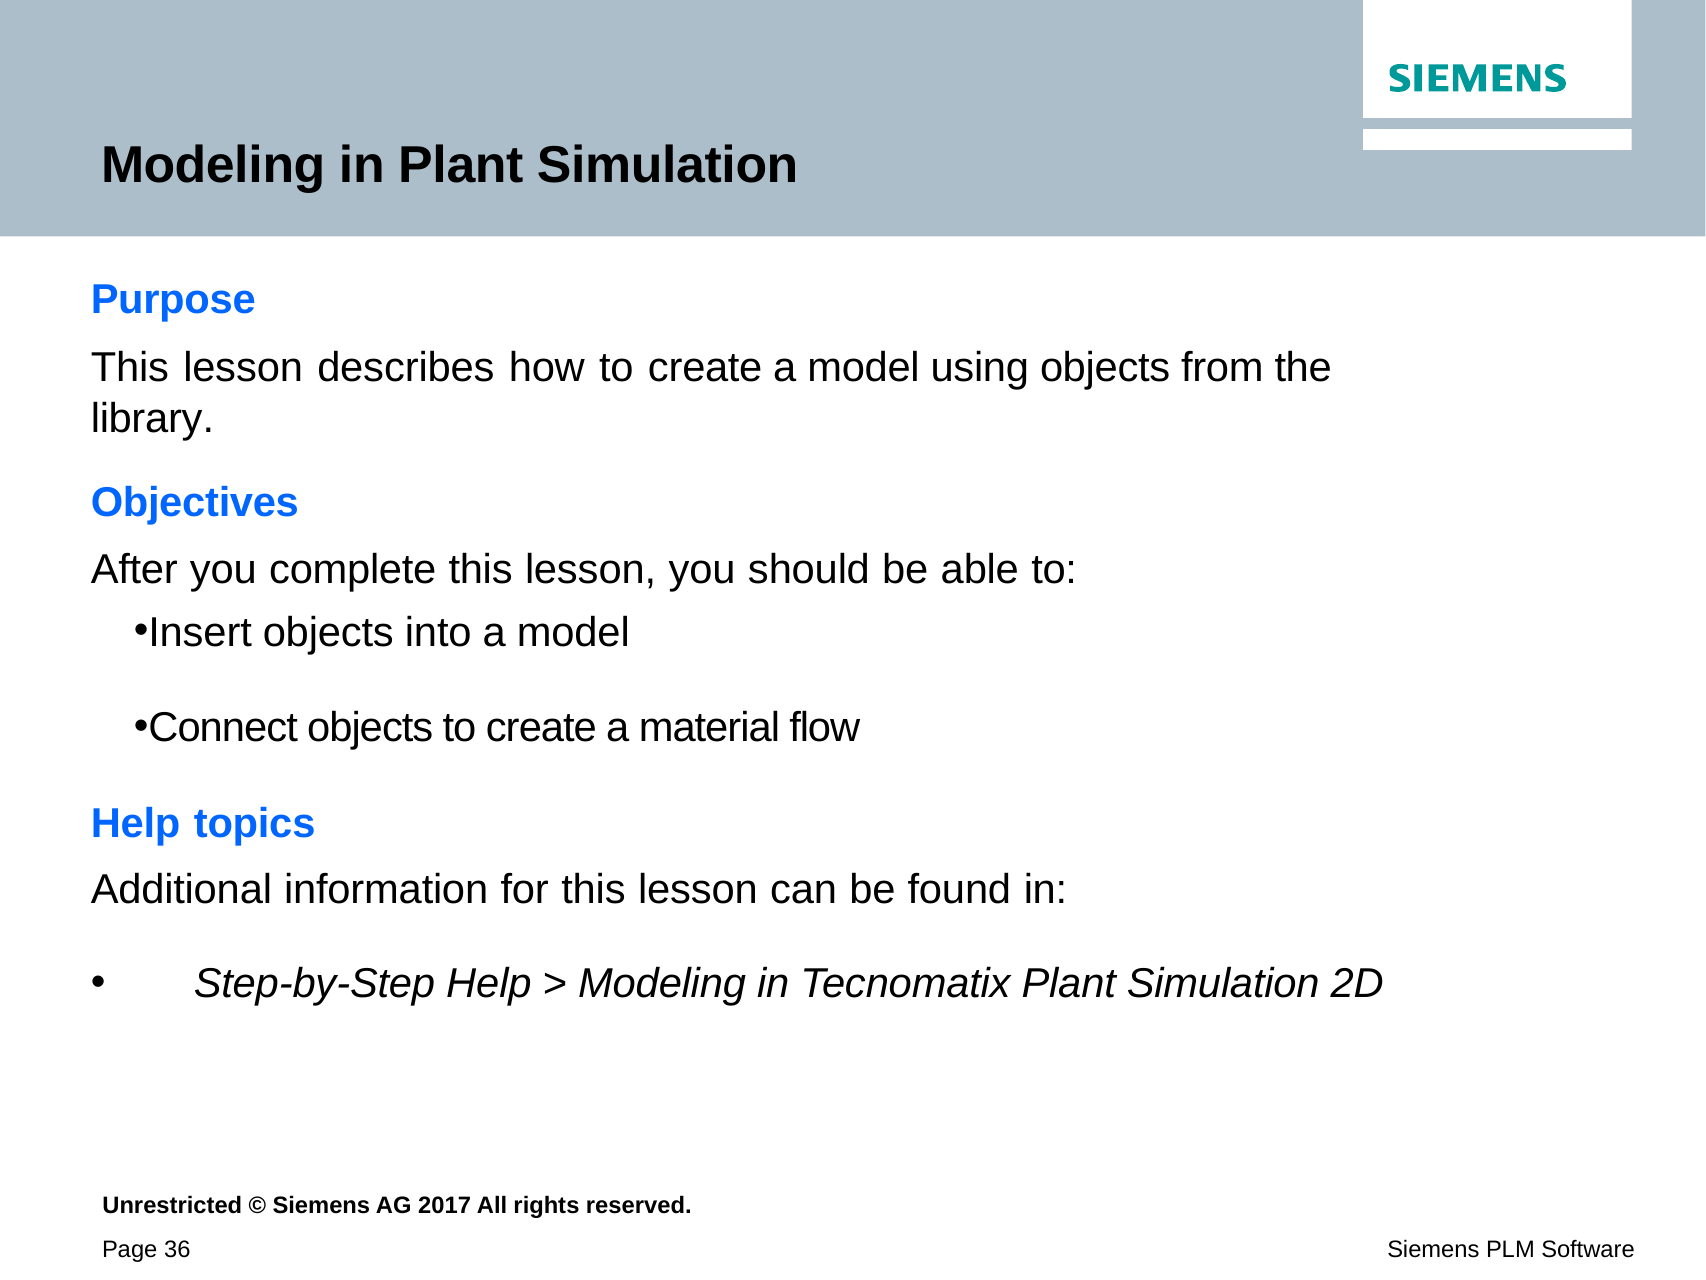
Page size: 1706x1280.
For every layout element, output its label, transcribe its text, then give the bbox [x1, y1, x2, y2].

text_box Purpose This lesson describes how to create a model using objects from the library. Objectives After you complete this lesson, you should be able to: Insert objects into a model Connect objects to create a material flow Help topics Additional information for this lesson can be found in: [88, 271, 1464, 913]
title Modeling in Plant Simulation [0, 0, 1706, 236]
text_box • [88, 953, 109, 1004]
text_box Step-by-Step Help > Modeling in Tecnomatix Plant Simulation 2D [174, 958, 1503, 1007]
